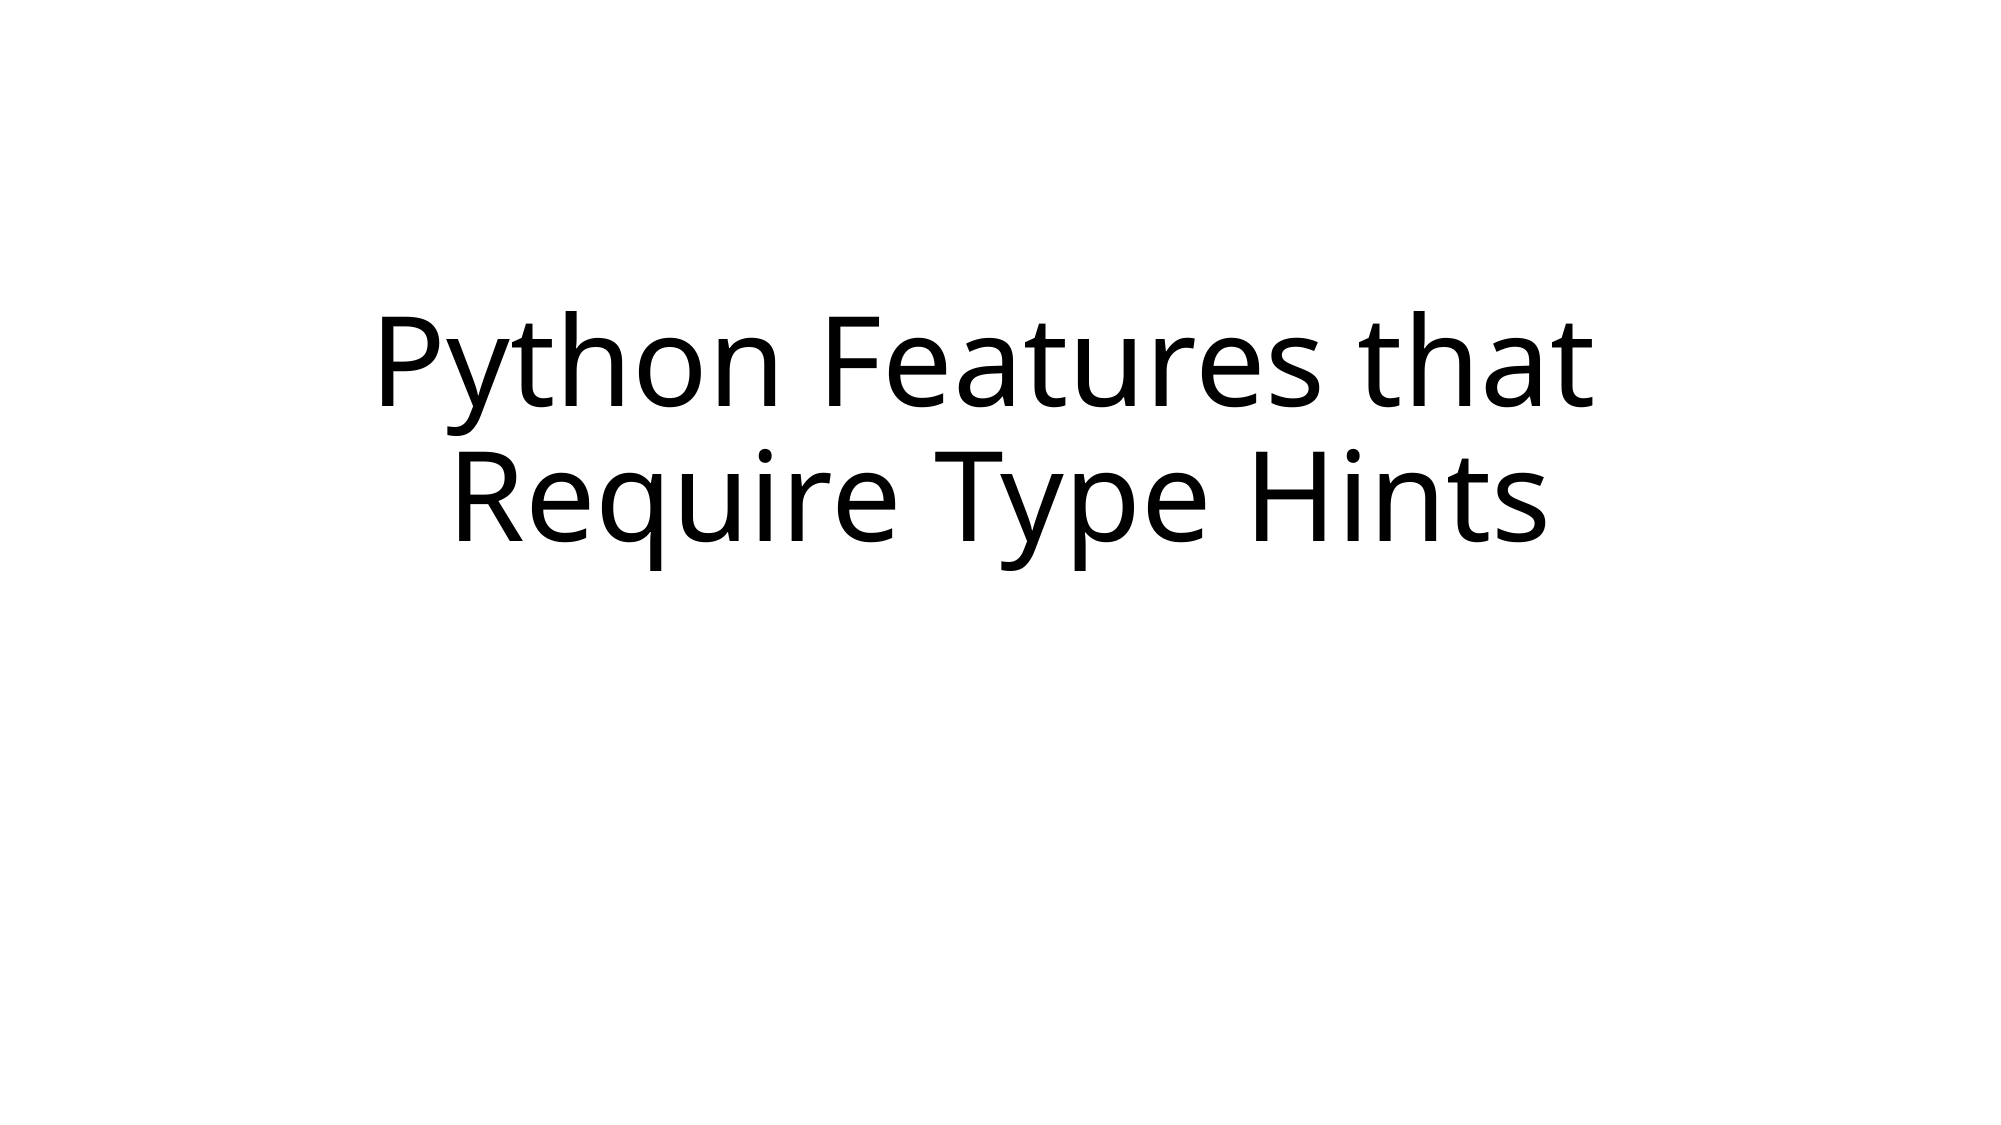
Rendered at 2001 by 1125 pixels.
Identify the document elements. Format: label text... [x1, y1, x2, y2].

title Python Features that Require Type Hints [249, 184, 1750, 576]
